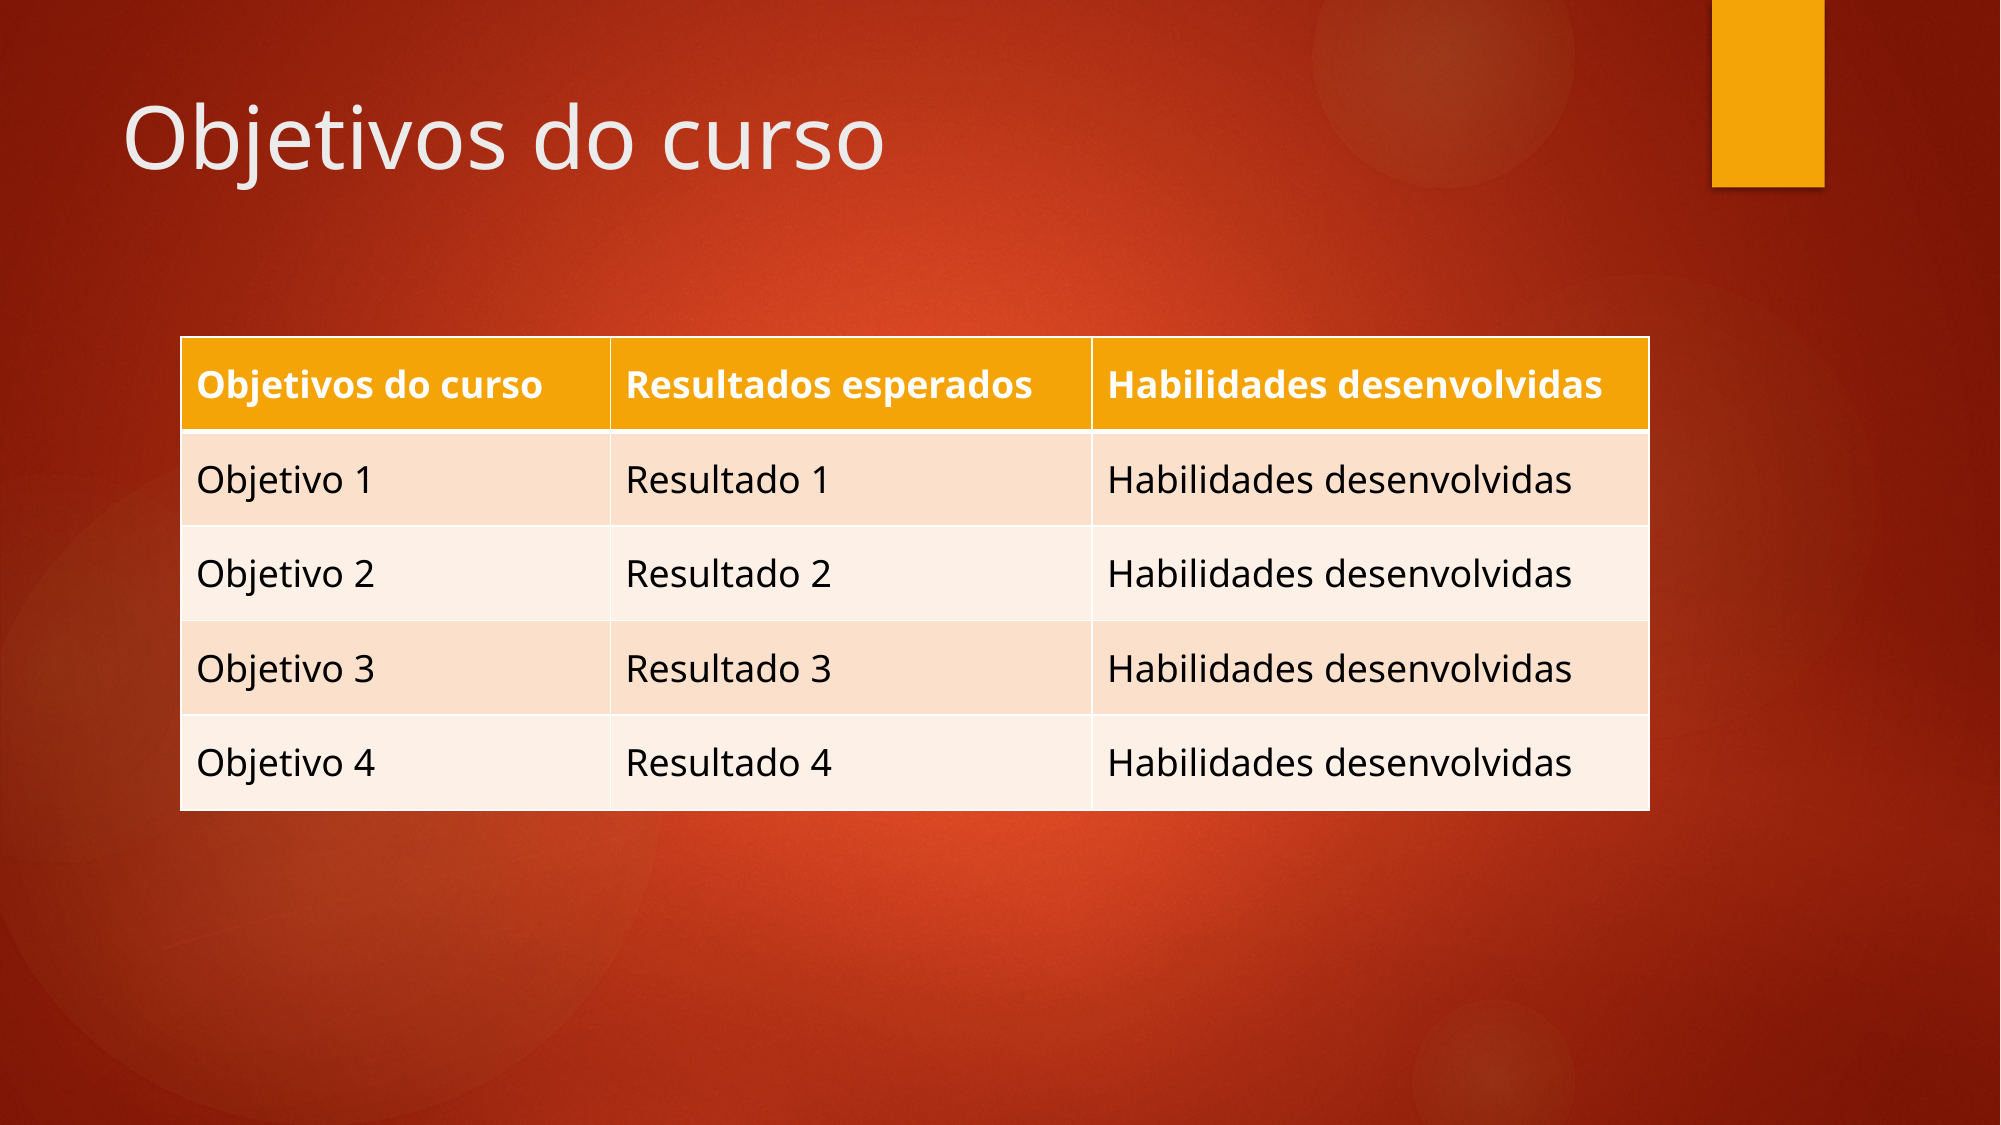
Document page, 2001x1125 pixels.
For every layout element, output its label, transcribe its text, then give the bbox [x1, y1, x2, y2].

table_cell Objetivo 4 [182, 716, 610, 809]
table_cell Habilidades desenvolvidas [1093, 527, 1648, 620]
table_cell Resultado 4 [611, 716, 1091, 809]
table_header Habilidades desenvolvidas [1093, 338, 1648, 429]
table_cell Objetivo 1 [182, 434, 610, 525]
table_header Objetivos do curso [182, 338, 610, 429]
table_cell Habilidades desenvolvidas [1093, 621, 1648, 714]
table_cell Resultado 3 [611, 621, 1091, 714]
table_cell Objetivo 2 [182, 527, 610, 620]
table_cell Resultado 1 [611, 434, 1091, 525]
table_cell Resultado 2 [611, 527, 1091, 620]
table_cell Habilidades desenvolvidas [1093, 434, 1648, 525]
table_cell Habilidades desenvolvidas [1093, 716, 1648, 809]
title Objetivos do curso [106, 74, 1649, 304]
table_cell Objetivo 3 [182, 621, 610, 714]
table_header Resultados esperados [611, 338, 1091, 429]
